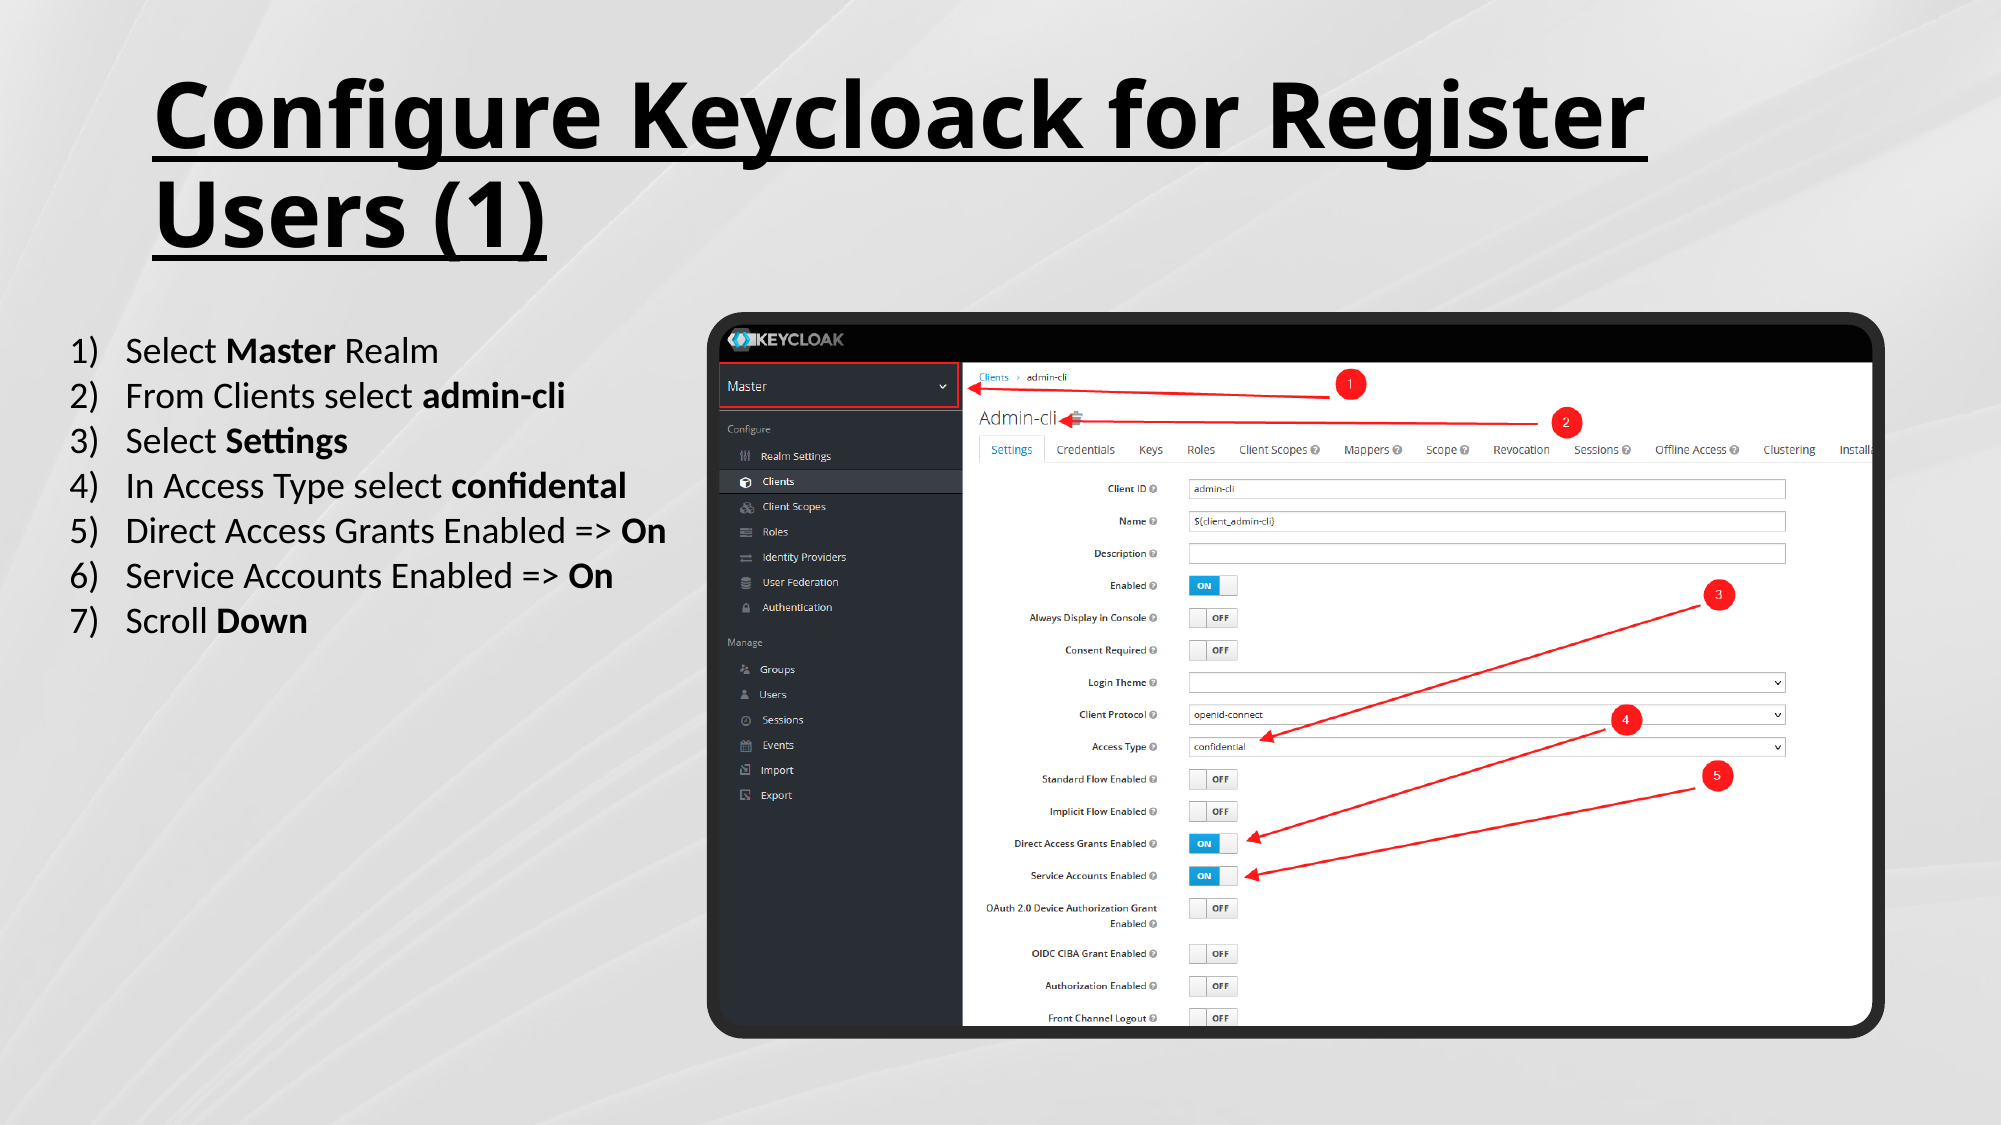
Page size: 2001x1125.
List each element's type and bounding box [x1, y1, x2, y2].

picture [0, 0, 2000, 1125]
list [713, 318, 1879, 1033]
